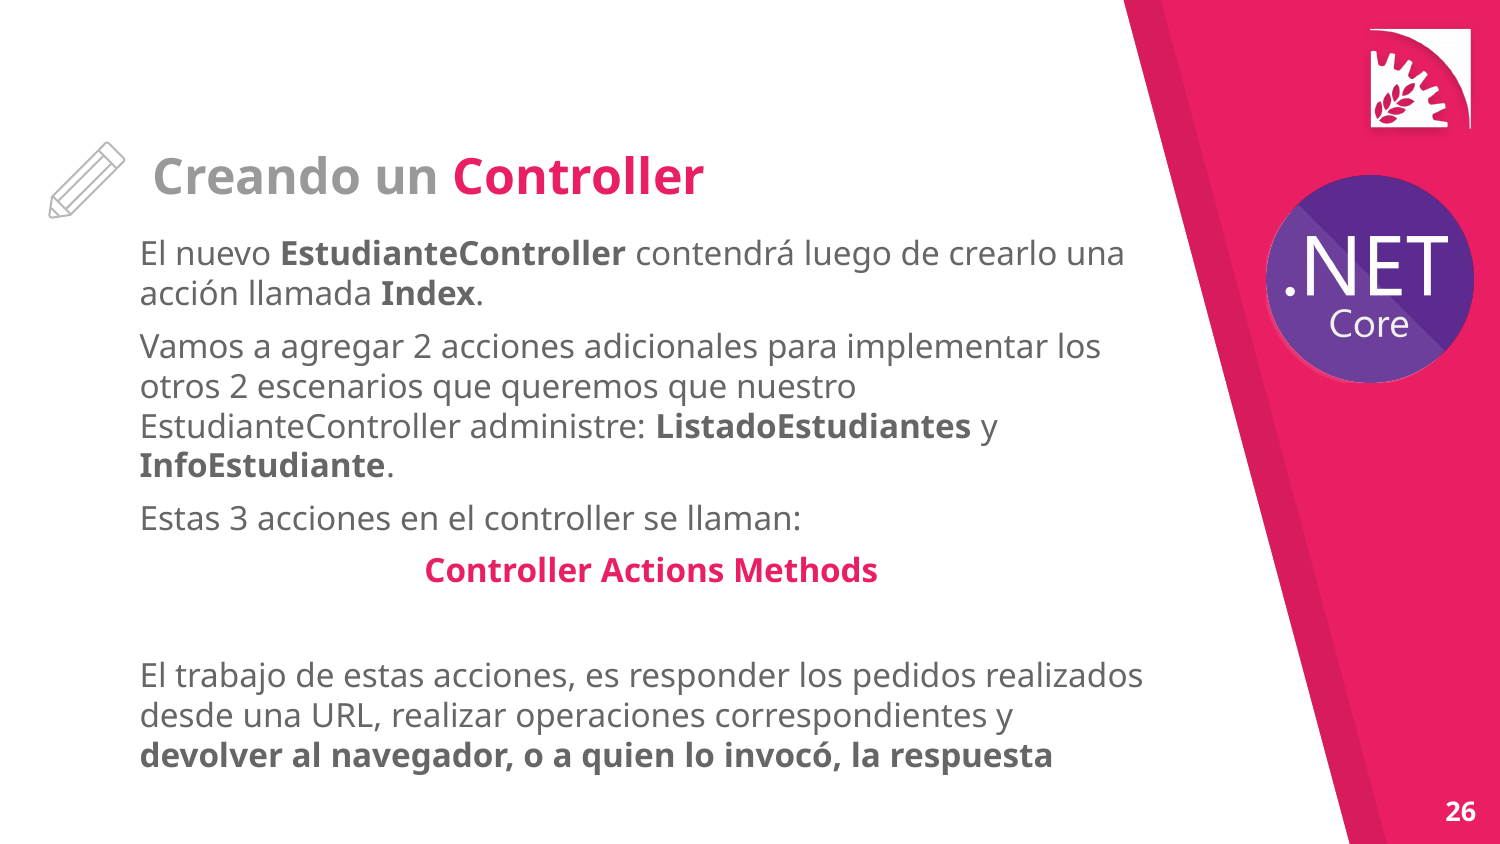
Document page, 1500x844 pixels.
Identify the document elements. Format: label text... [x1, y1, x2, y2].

list El nuevo EstudianteController contendrá luego de crearlo una acción llamada Index. Vamos a agregar 2 acciones adicionales para implementar los otros 2 escenarios que queremos que nuestro EstudianteController administre: ListadoEstudiantes y InfoEstudiante. Estas 3 acciones en el controller se llaman: Controller Actions Methods El trabajo de estas acciones, es responder los pedidos realizados desde una URL, realizar operaciones correspondientes y devolver al navegador, o a quien lo invocó, la respuesta [124, 217, 1179, 836]
title Creando un Controller [137, 140, 1148, 217]
slide_number ‹#› [1401, 779, 1492, 844]
picture [1367, 15, 1479, 134]
picture [1266, 175, 1475, 383]
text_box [49, 142, 125, 218]
